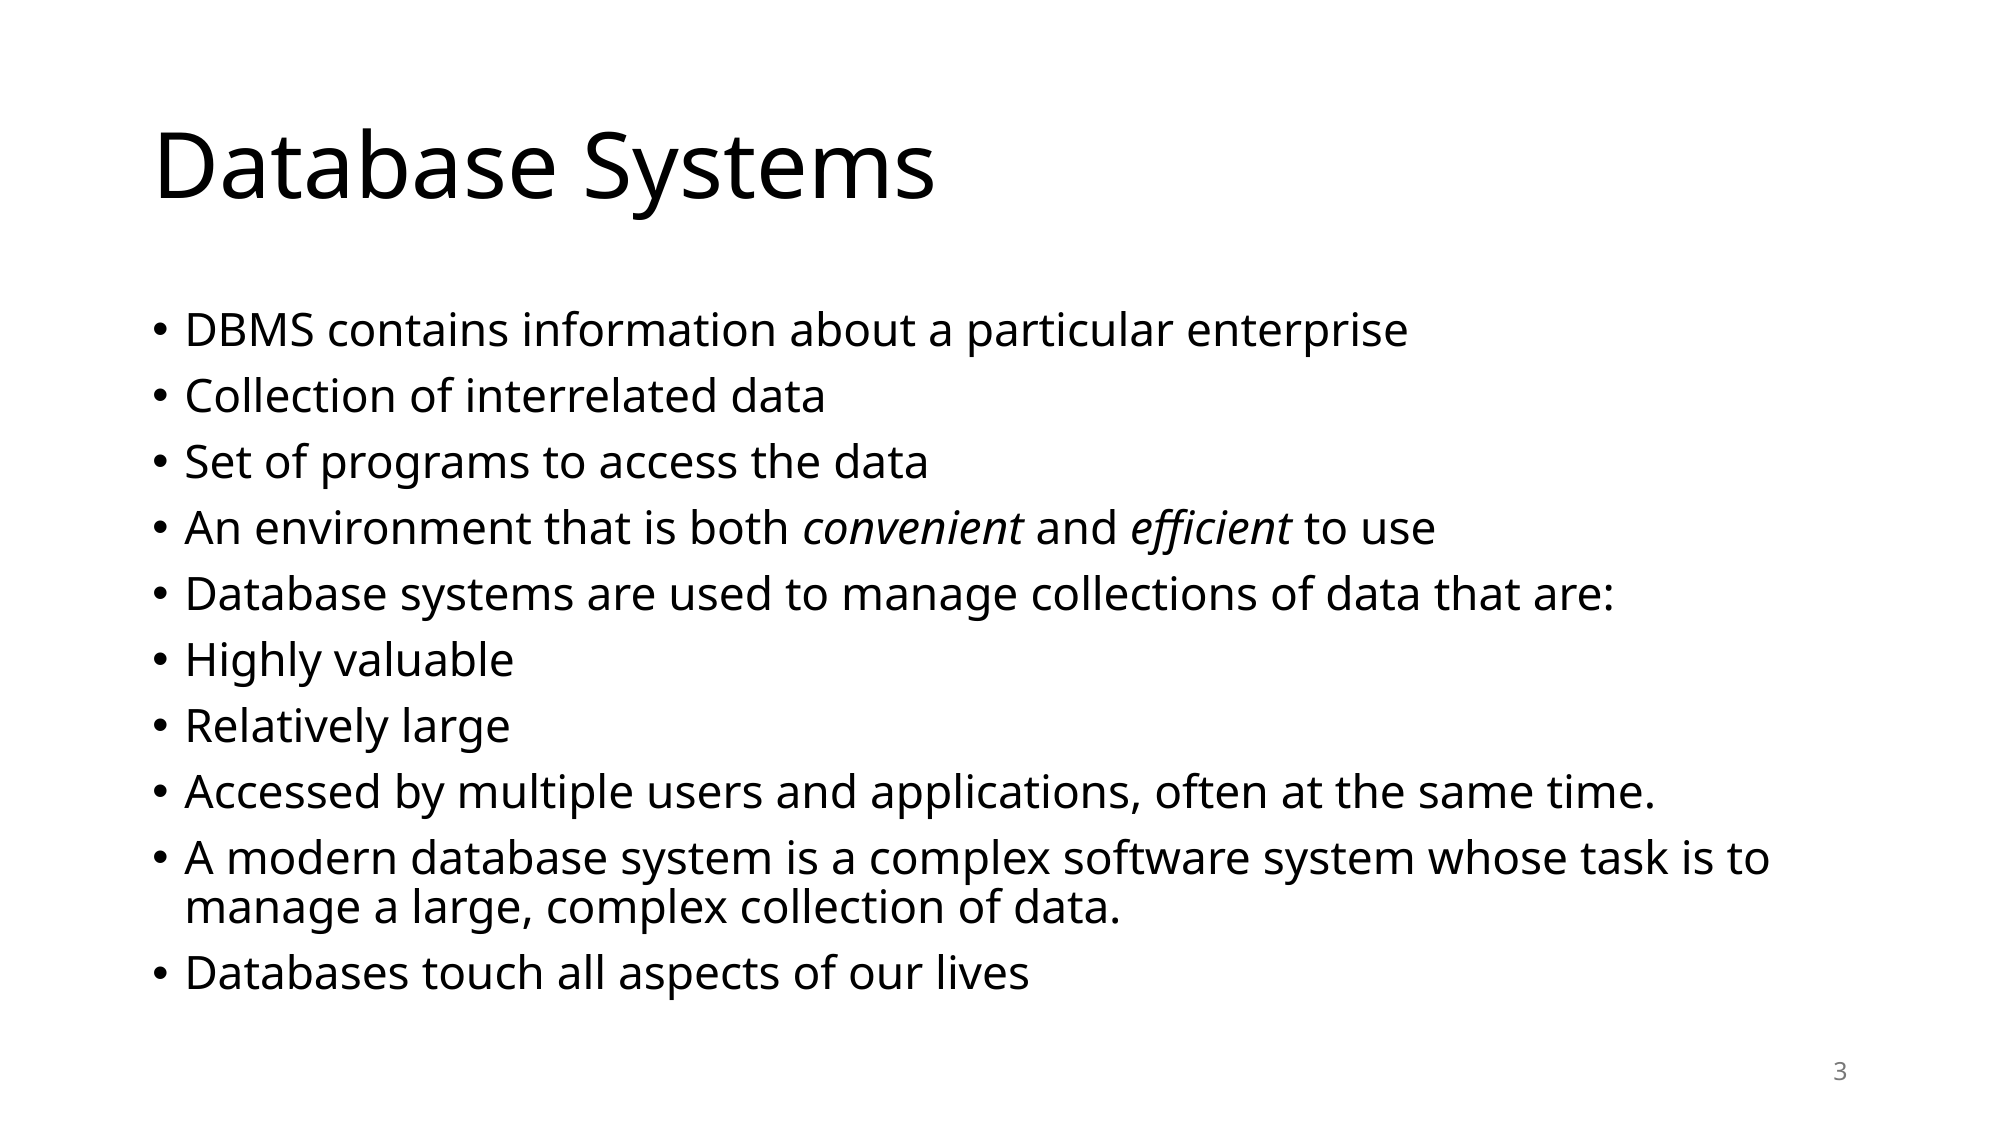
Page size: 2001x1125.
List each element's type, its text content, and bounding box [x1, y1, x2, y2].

list DBMS contains information about a particular enterprise Collection of interrelated data Set of programs to access the data An environment that is both convenient and efficient to use Database systems are used to manage collections of data that are: Highly valuable Relatively large Accessed by multiple users and applications, often at the same time. A modern database system is a complex software system whose task is to manage a large, complex collection of data. Databases touch all aspects of our lives [137, 299, 1863, 1014]
title Database Systems [137, 59, 1863, 278]
slide_number 3 [1412, 1042, 1863, 1103]
